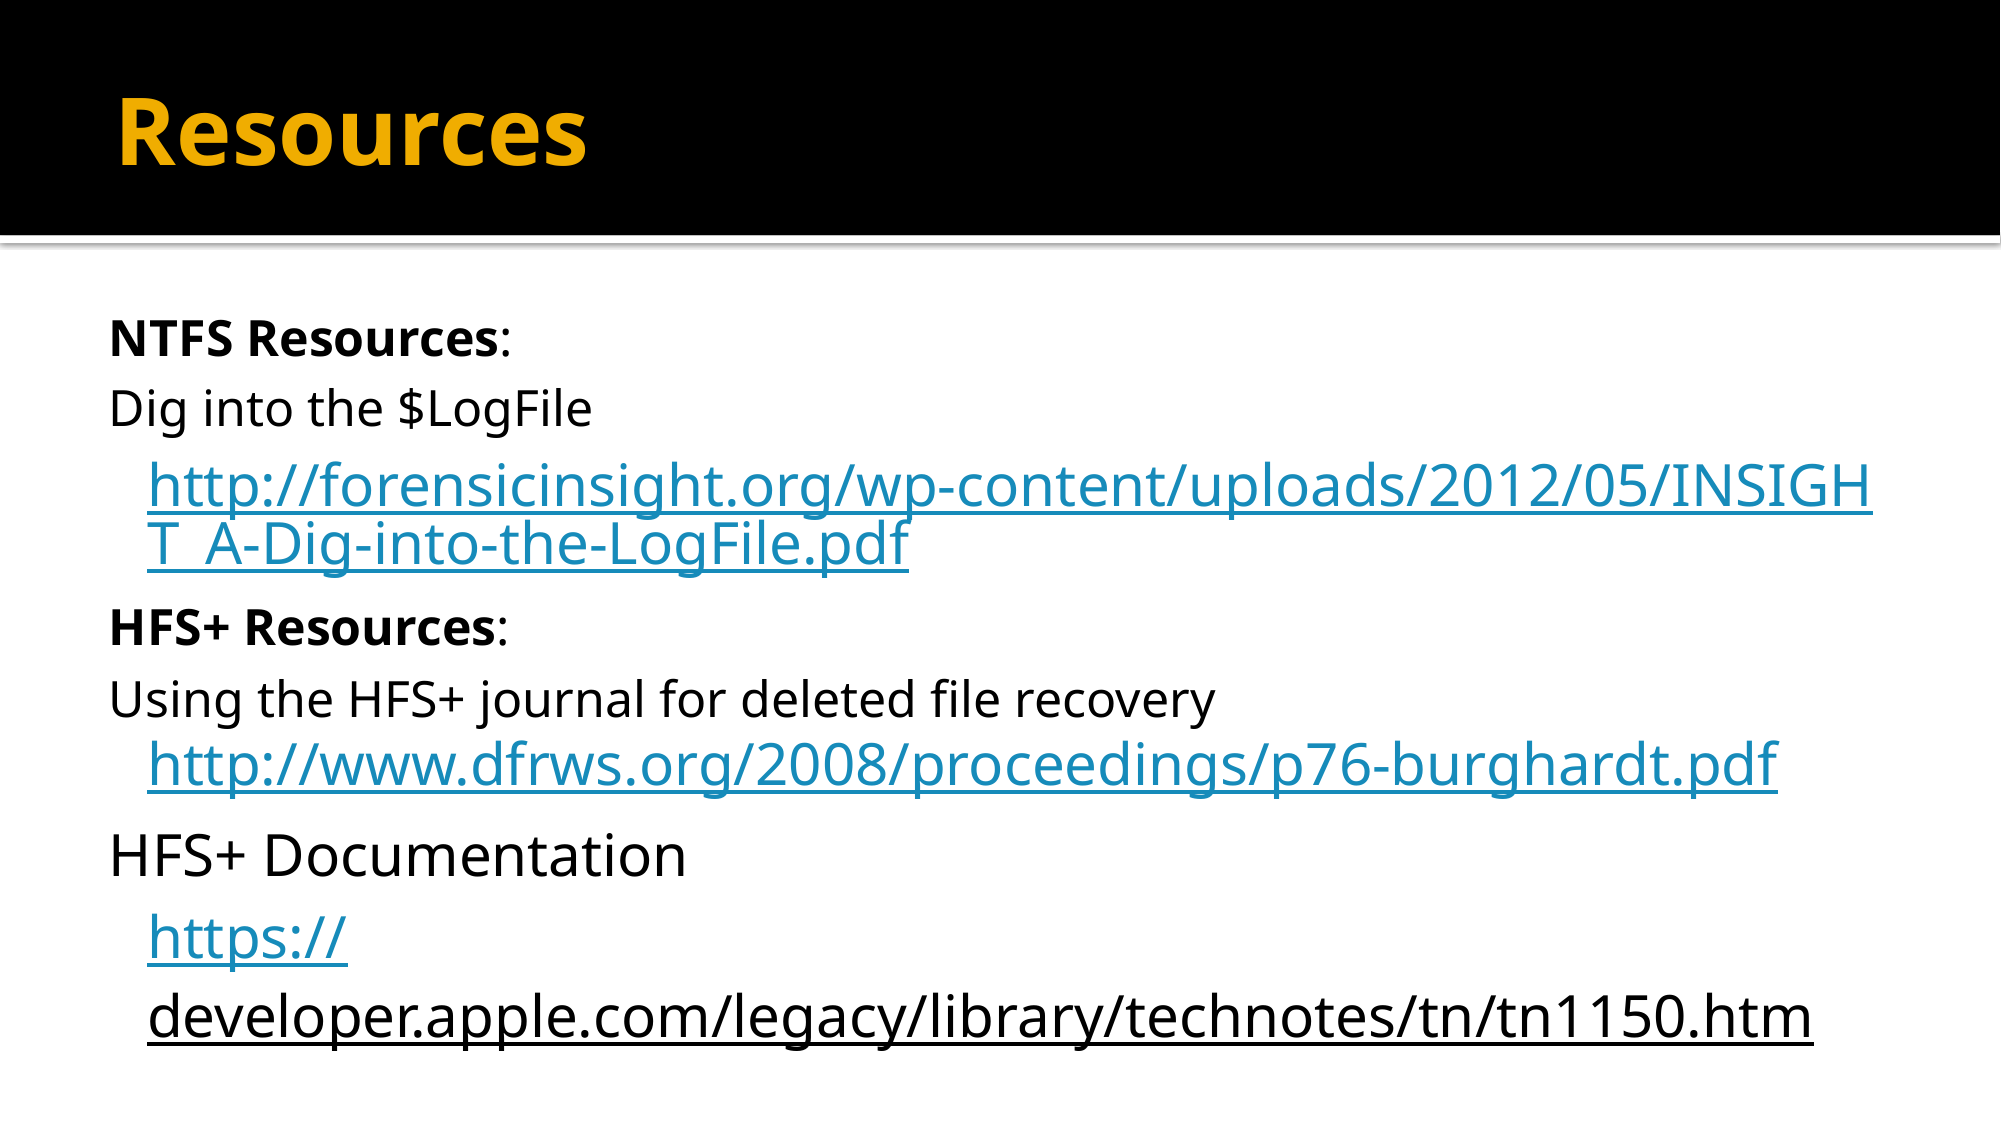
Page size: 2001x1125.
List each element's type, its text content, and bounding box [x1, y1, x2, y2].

list NTFS Resources: Dig into the $LogFile http://forensicinsight.org/wp-content/uploads/2012/05/INSIGHT_A-Dig-into-the-LogFile.pdf HFS+ Resources: Using the HFS+ journal for deleted file recovery http://www.dfrws.org/2008/proceedings/p76-burghardt.pdf HFS+ Documentation https://developer.apple.com/legacy/library/technotes/tn/tn1150.htm [99, 291, 1900, 1050]
title Resources [99, 25, 1900, 231]
